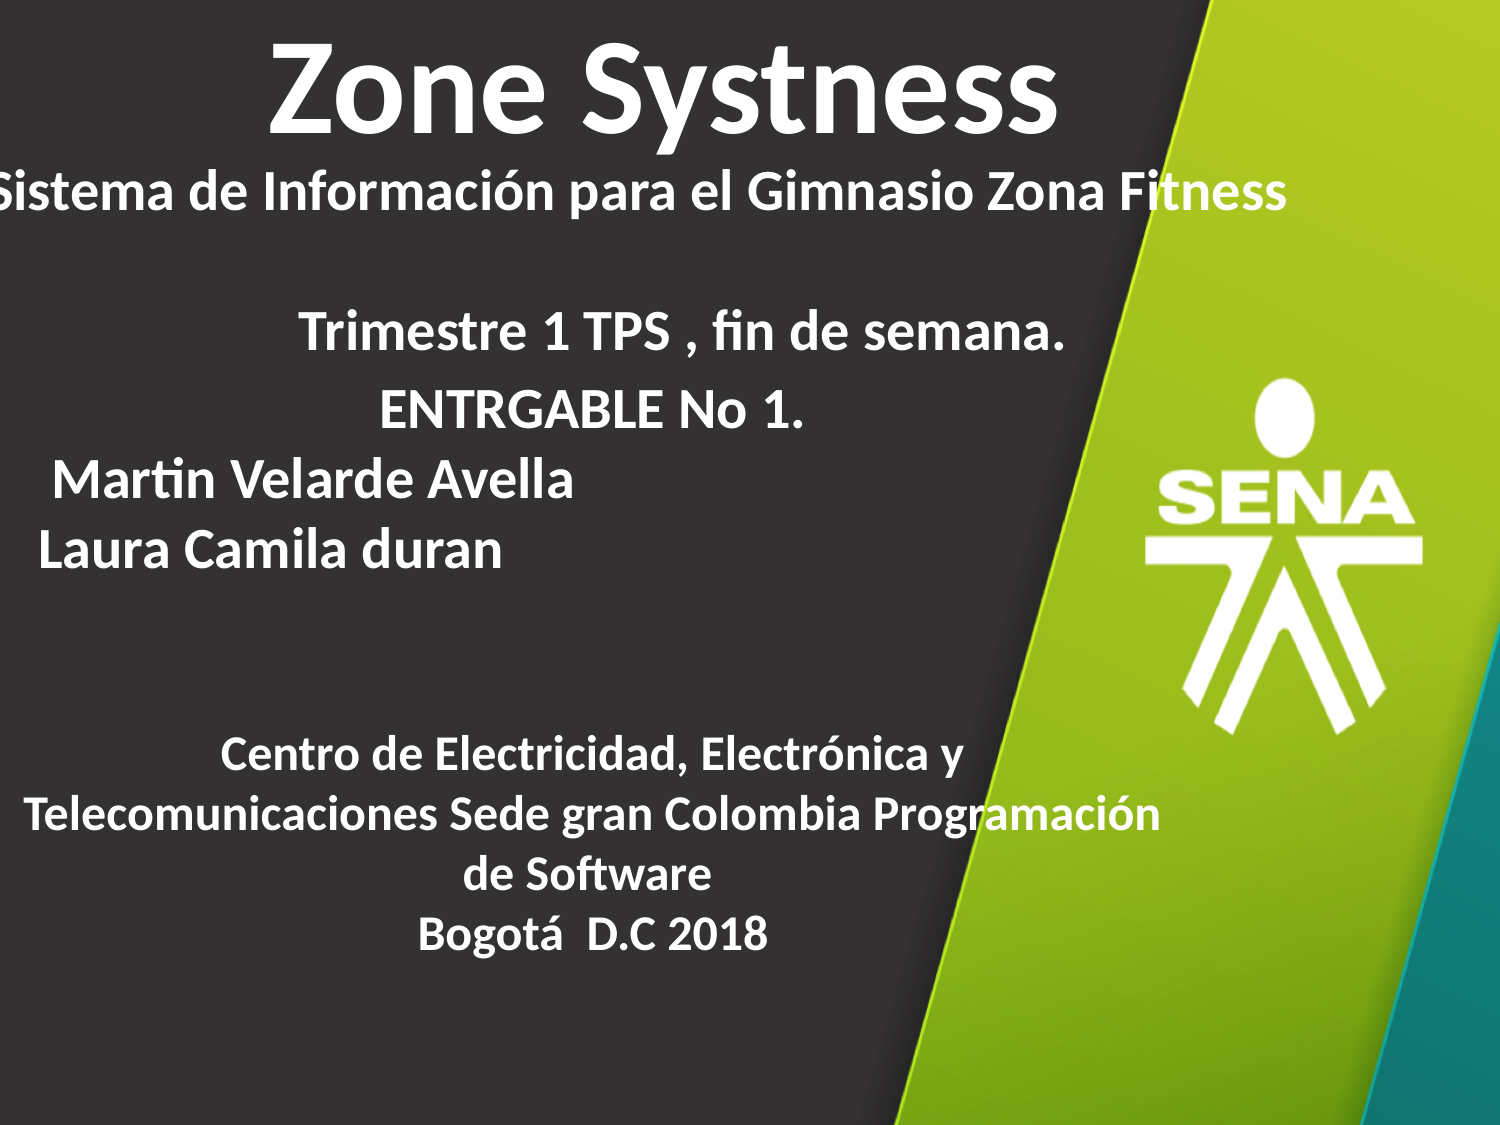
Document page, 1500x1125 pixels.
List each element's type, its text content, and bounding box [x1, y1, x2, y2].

text_box ENTRGABLE No 1. Martin Velarde Avella Laura Camila duran Centro de Electricidad, Electrónica y Telecomunicaciones Sede gran Colombia Programación de Software Bogotá D.C 2018 [0, 655, 1190, 1125]
text_box Sistema de Información para el Gimnasio Zona Fitness Trimestre 1 TPS , fin de semana. [0, 0, 1396, 655]
picture [1190, 0, 1500, 1125]
